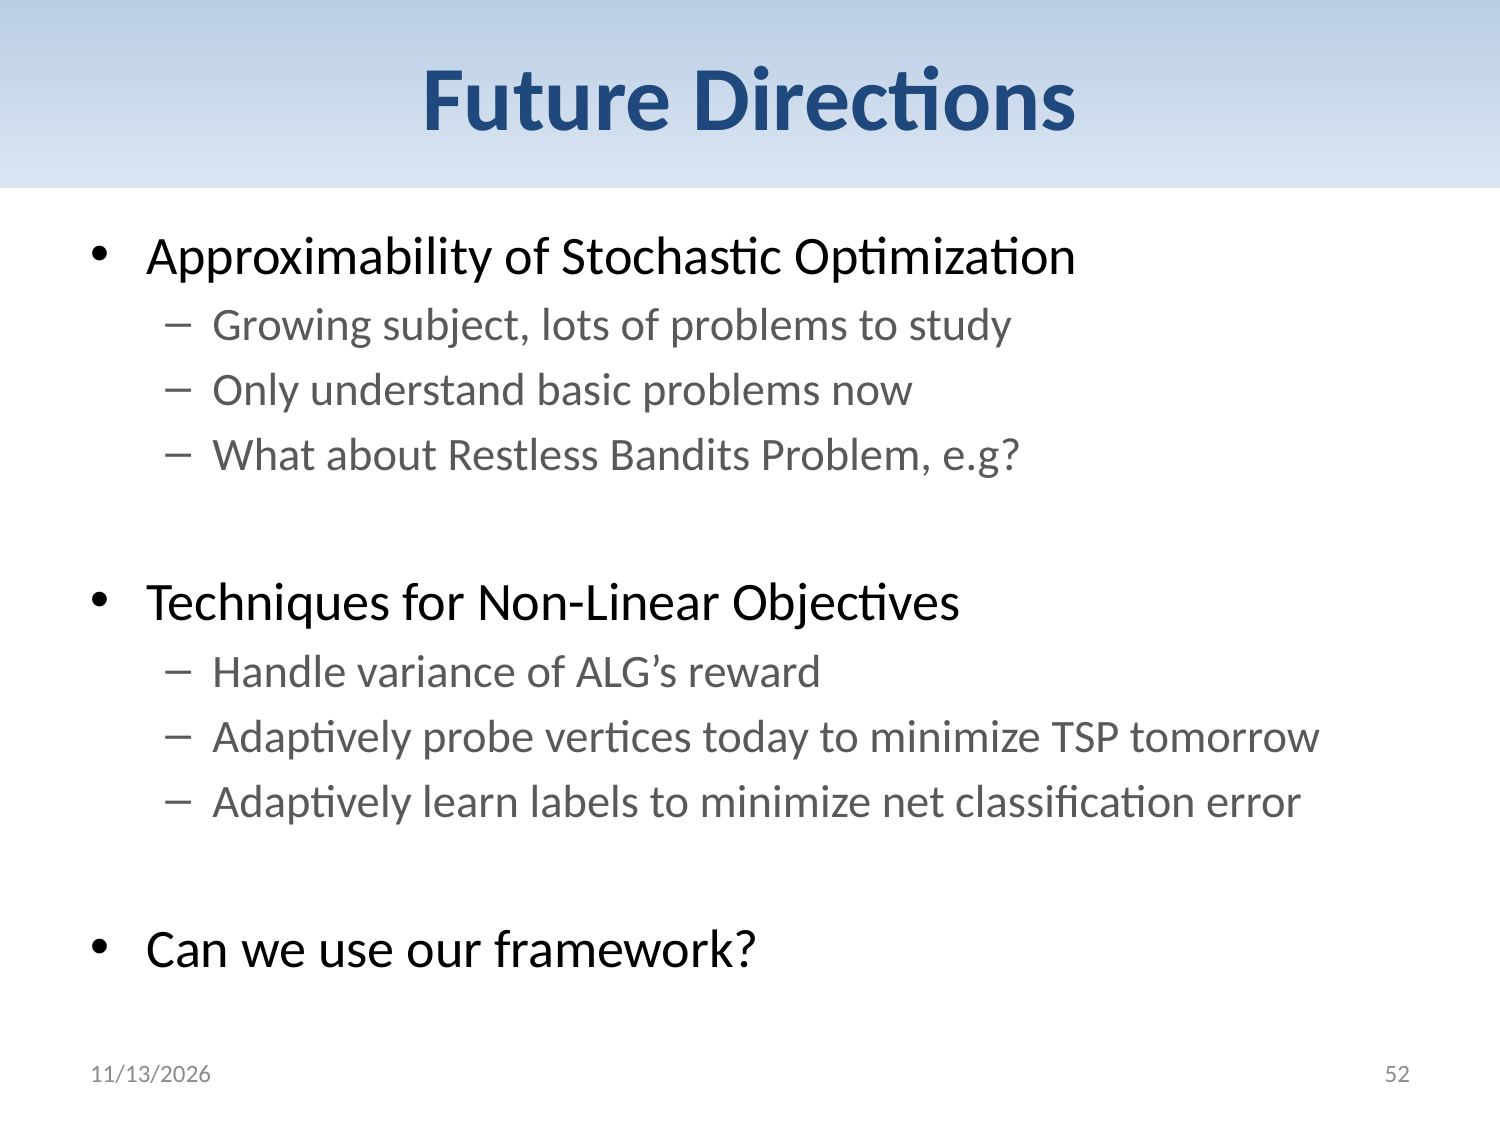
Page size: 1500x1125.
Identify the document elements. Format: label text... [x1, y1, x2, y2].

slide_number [75, 1042, 425, 1103]
title Future Directions [0, 0, 1500, 188]
list Approximability of Stochastic Optimization Growing subject, lots of problems to study Only understand basic problems now What about Restless Bandits Problem, e.g? Techniques for Non-Linear Objectives Handle variance of ALG’s reward Adaptively probe vertices today to minimize TSP tomorrow Adaptively learn labels to minimize net classification error Can we use our framework? [75, 212, 1425, 1000]
slide_number 52 [1074, 1042, 1425, 1103]
